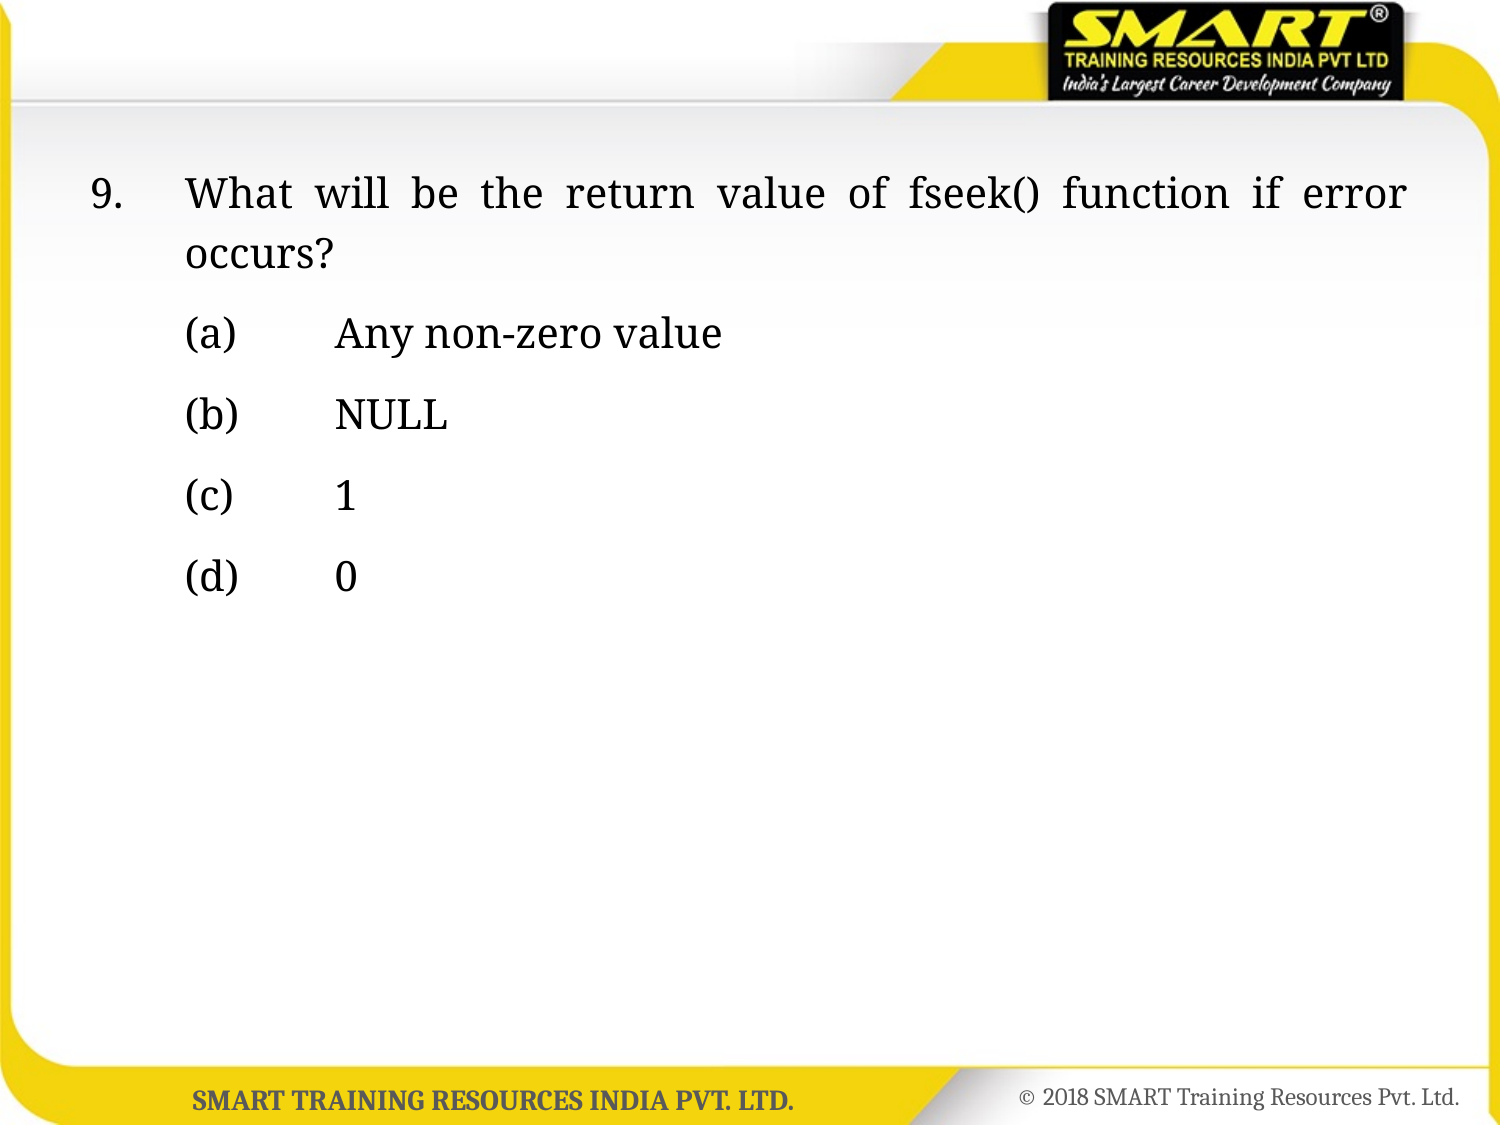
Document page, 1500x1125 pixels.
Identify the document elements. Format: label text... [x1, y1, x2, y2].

list 9. What will be the return value of fseek() function if error occurs? (a) Any non-zero value (b) NULL (c) 1 (d) 0 [75, 149, 1424, 1071]
picture [0, 0, 1500, 1125]
